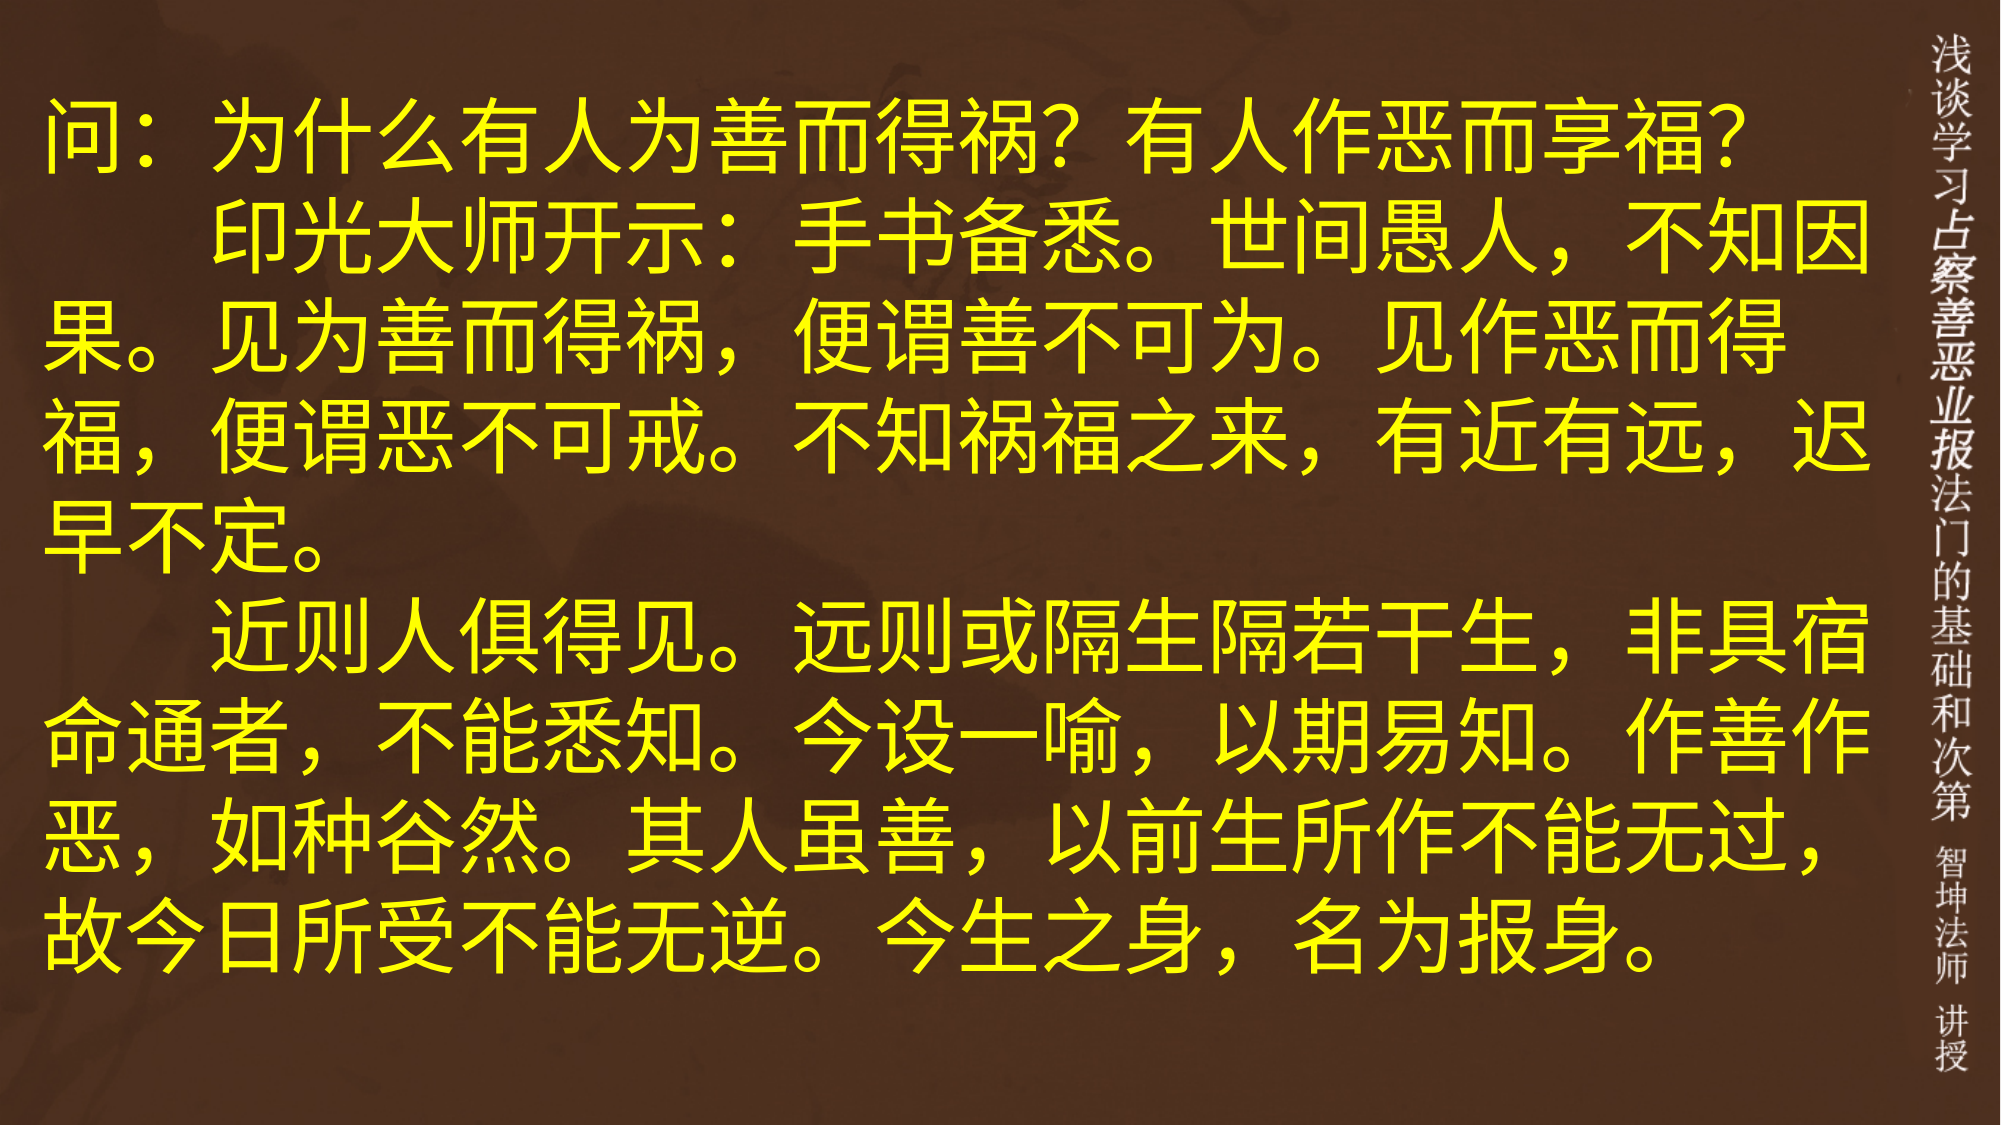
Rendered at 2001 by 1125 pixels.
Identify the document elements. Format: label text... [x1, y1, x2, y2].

picture [0, 0, 2001, 1125]
text_box 问：为什么有人为善而得祸？有人作恶而享福？ 印光大师开示：手书备悉。世间愚人，不知因果。见为善而得祸，便谓善不可为。见作恶而得福，便谓恶不可戒。不知祸福之来，有近有远，迟早不定。 近则人俱得见。远则或隔生隔若干生，非具宿命通者，不能悉知。今设一喻，以期易知。作善作恶，如种谷然。其人虽善，以前生所作不能无过，故今日所受不能无逆。今生之身，名为报身。 [26, 76, 1910, 992]
